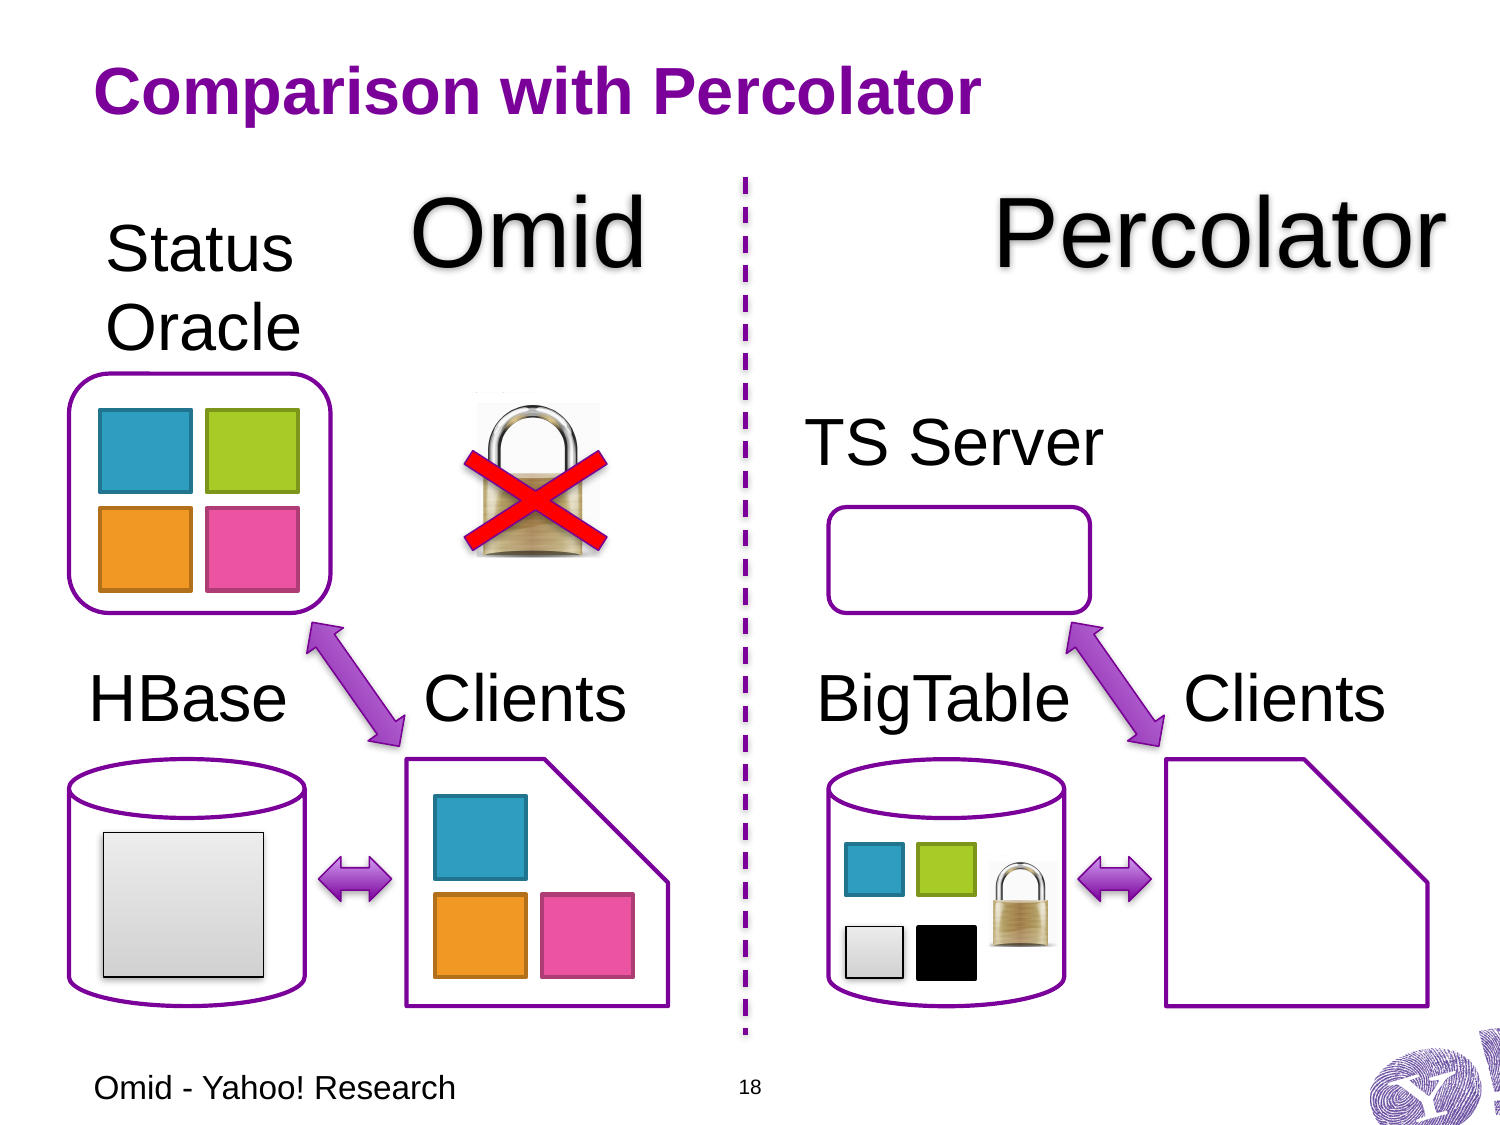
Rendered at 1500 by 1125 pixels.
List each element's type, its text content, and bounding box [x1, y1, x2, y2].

text_box TS Server [789, 391, 1120, 487]
text_box Clients [409, 647, 643, 743]
text_box [826, 757, 1067, 1009]
text_box Clients [1168, 647, 1403, 743]
text_box [916, 842, 977, 897]
text_box [103, 832, 264, 978]
text_box [1065, 621, 1166, 748]
text_box [98, 408, 193, 494]
text_box [826, 504, 1093, 616]
table_cell r1 [72, 762, 302, 815]
text_box [916, 925, 977, 981]
text_box [306, 621, 406, 748]
slide_number 18 [710, 1056, 791, 1117]
text_box [1164, 757, 1430, 1009]
footer Omid - Yahoo! Research [78, 1056, 710, 1117]
footer Omid - Yahoo! Research [831, 762, 1061, 815]
picture [1369, 1027, 1500, 1125]
text_box [845, 926, 904, 979]
text_box [540, 892, 635, 979]
text_box [98, 506, 193, 593]
text_box HBase [74, 647, 305, 743]
picture [471, 391, 607, 571]
text_box [1077, 855, 1152, 903]
text_box [433, 892, 528, 979]
text_box BigTable [801, 647, 1087, 743]
picture [986, 855, 1062, 955]
text_box [317, 855, 393, 903]
text_box [66, 756, 307, 1009]
text_box [404, 756, 671, 1009]
text_box [205, 408, 300, 494]
text_box Omid [394, 159, 664, 295]
text_box [66, 372, 333, 616]
text_box [433, 794, 528, 881]
title Comparison with Percolator [78, 33, 1425, 160]
text_box Status Oracle [91, 196, 318, 372]
text_box [844, 842, 905, 897]
text_box Percolator [977, 159, 1464, 295]
text_box [205, 506, 300, 593]
